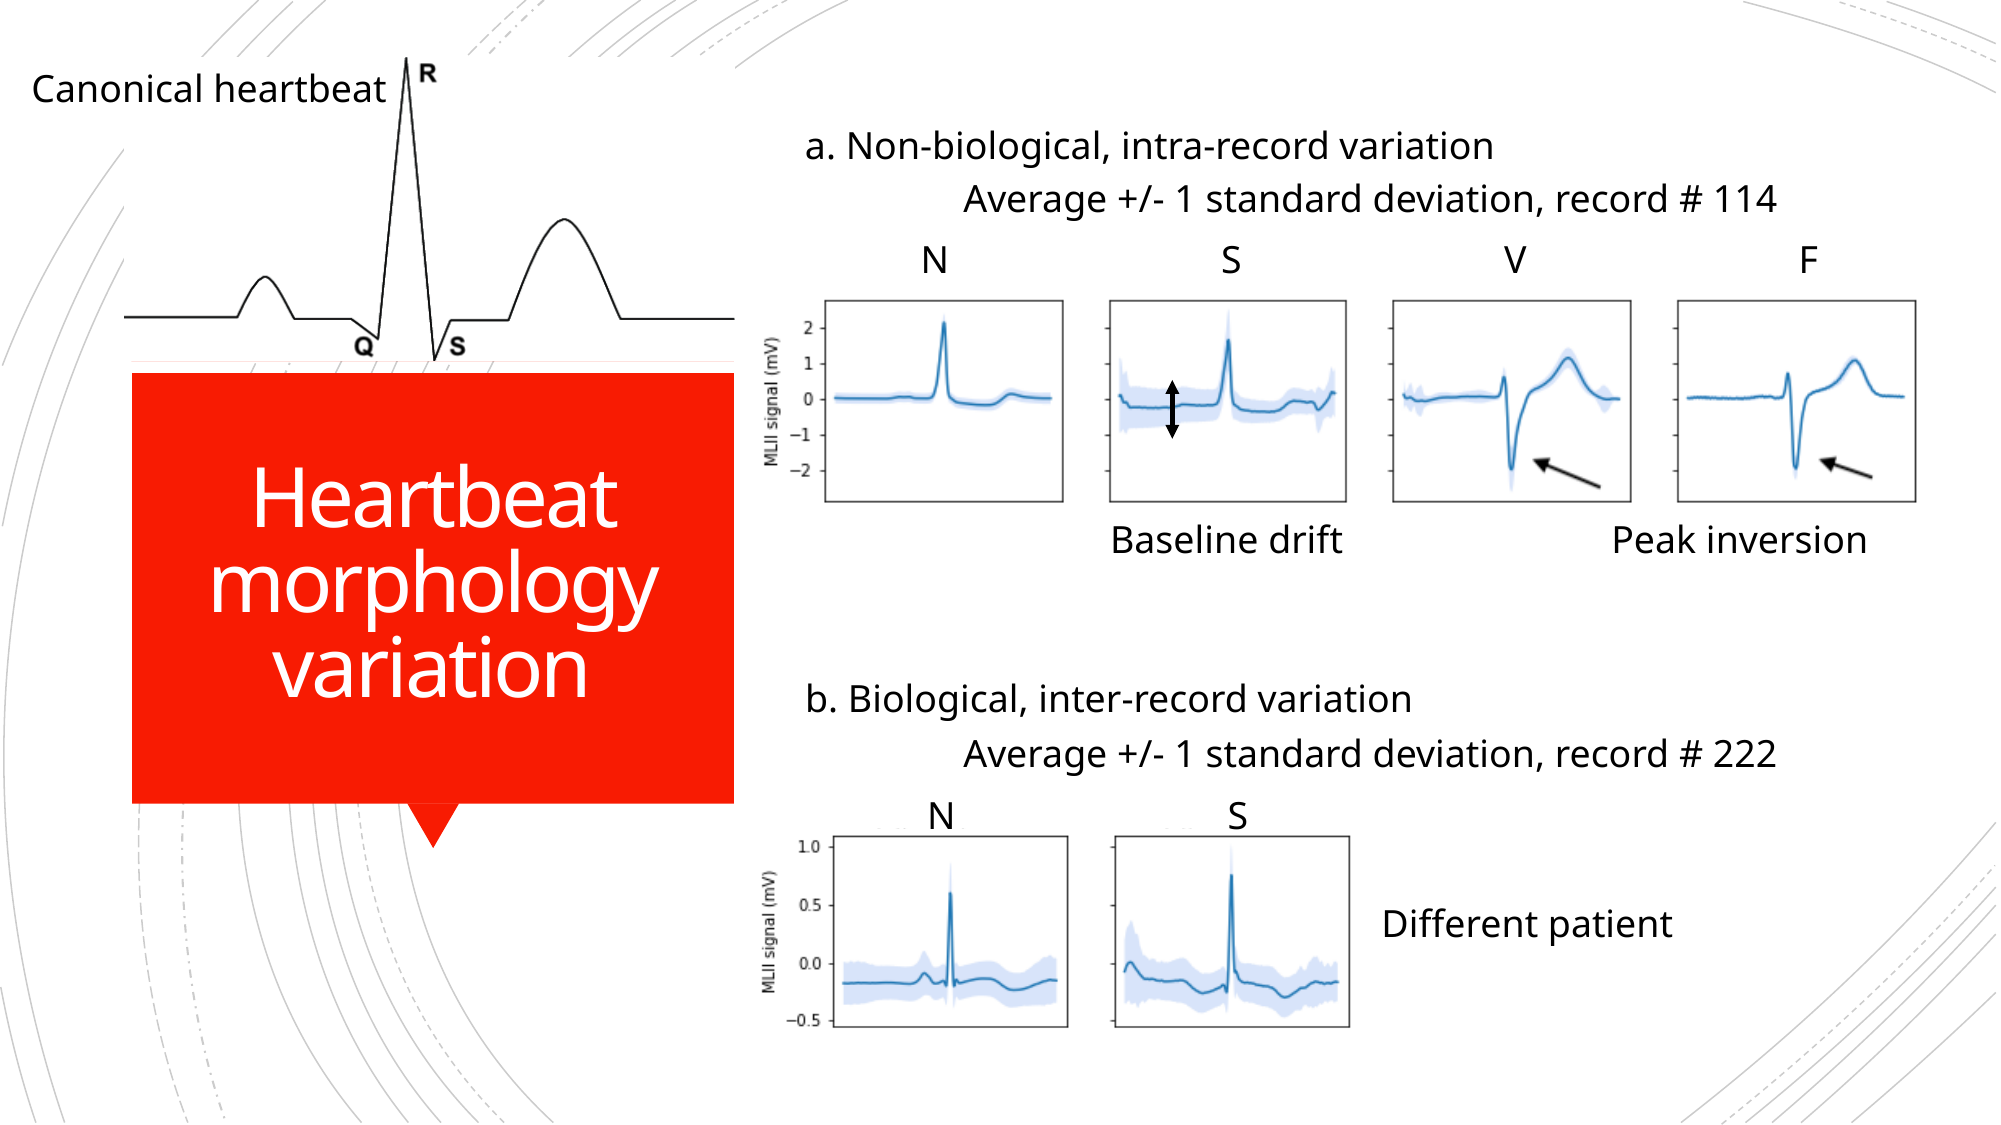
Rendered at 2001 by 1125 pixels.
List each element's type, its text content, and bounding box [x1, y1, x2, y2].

text_box N S V F [905, 228, 1836, 288]
text_box b. Biological, inter-record variation [790, 668, 1429, 728]
picture [124, 57, 735, 361]
text_box Canonical heartbeat [16, 57, 124, 118]
text_box Average +/- 1 standard deviation, record # 222 [948, 722, 1793, 782]
text_box N S [912, 784, 1264, 828]
text_box Average +/- 1 standard deviation, record # 114 [948, 167, 1793, 228]
picture [749, 828, 1357, 1037]
text_box Peak inversion [1596, 516, 1884, 568]
text_box a. Non-biological, intra-record variation [790, 114, 1511, 174]
title Heartbeat morphology variation [145, 385, 720, 789]
picture [749, 294, 1927, 516]
text_box Different patient [1366, 892, 1689, 953]
text_box Baseline drift [1095, 516, 1358, 568]
